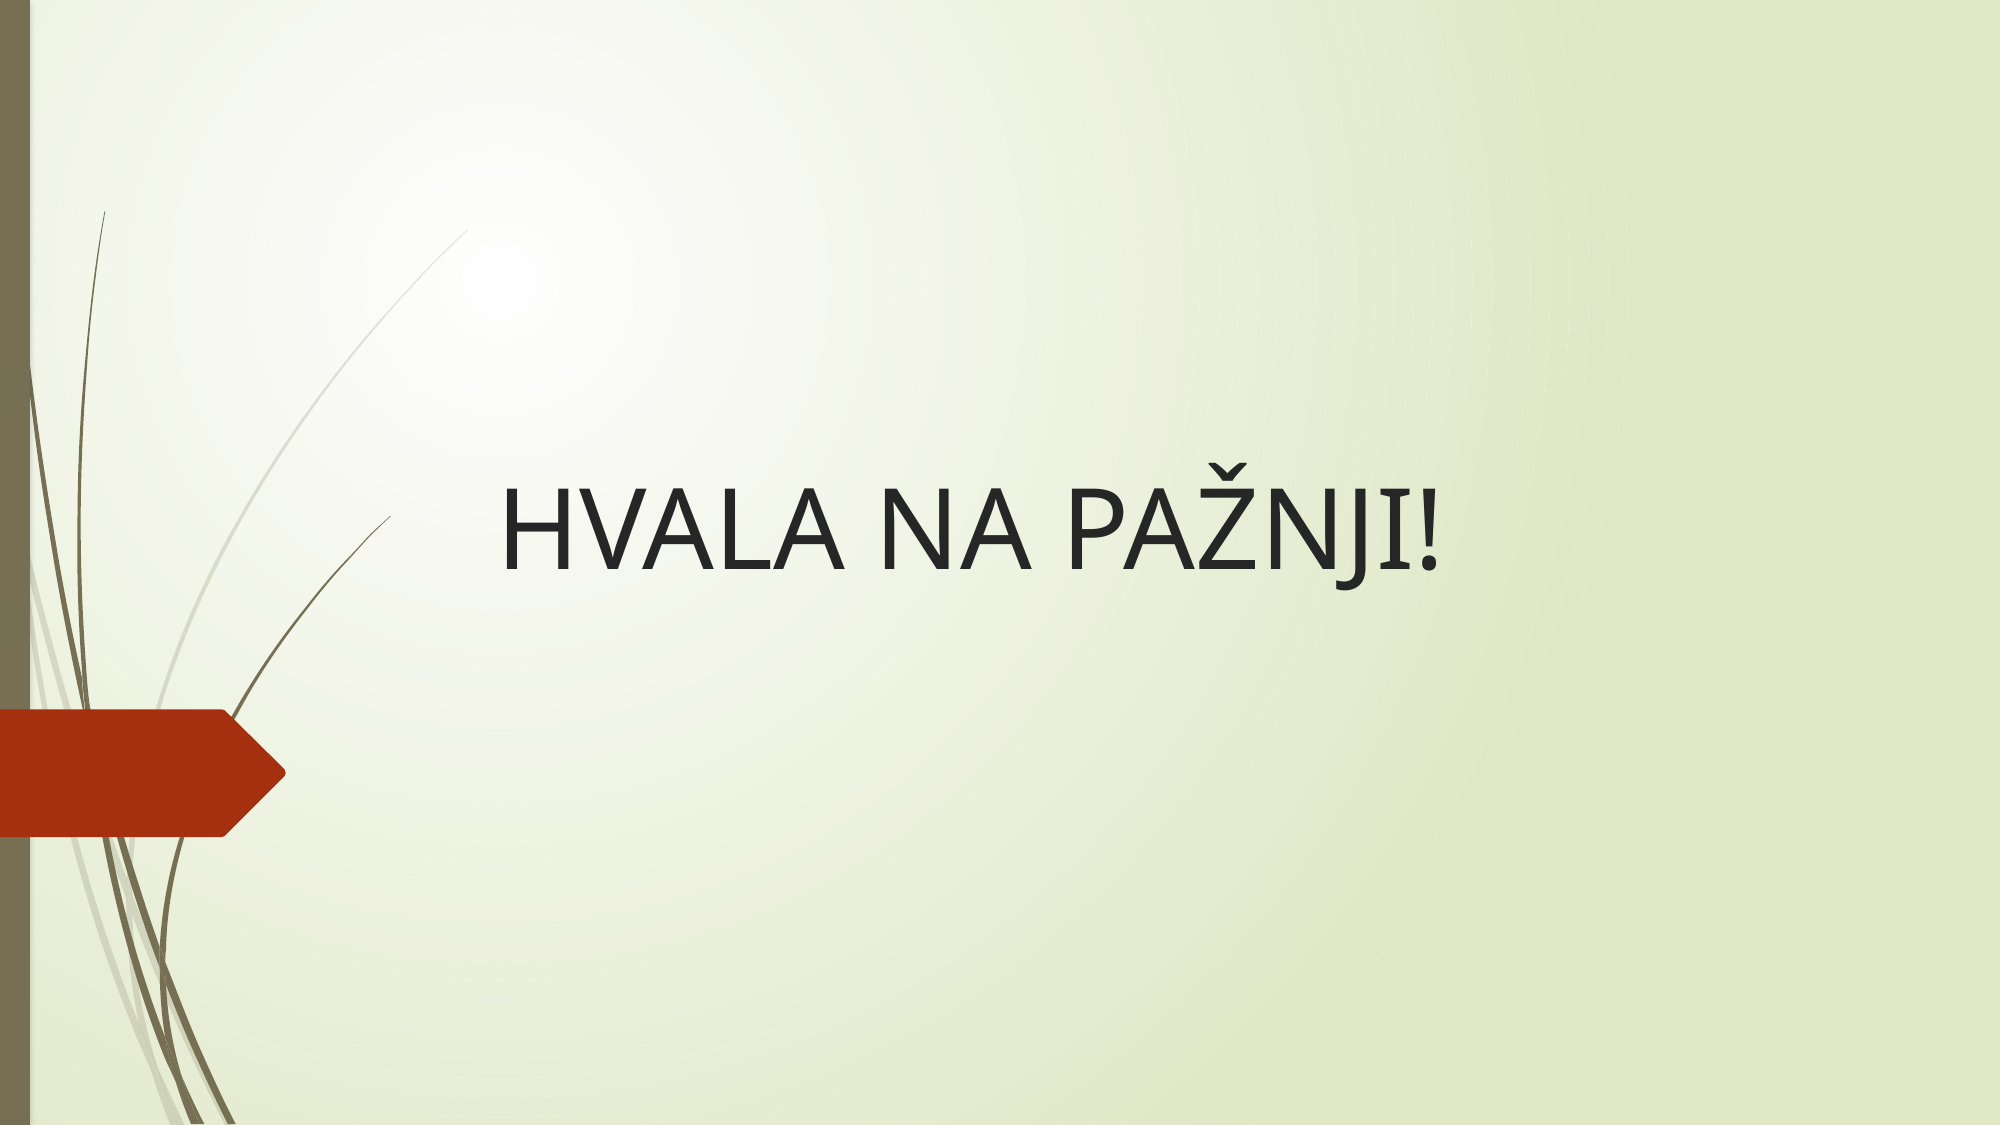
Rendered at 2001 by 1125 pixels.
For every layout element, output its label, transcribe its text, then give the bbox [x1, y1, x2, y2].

title HVALA NA PAŽNJI! [481, 228, 1944, 600]
